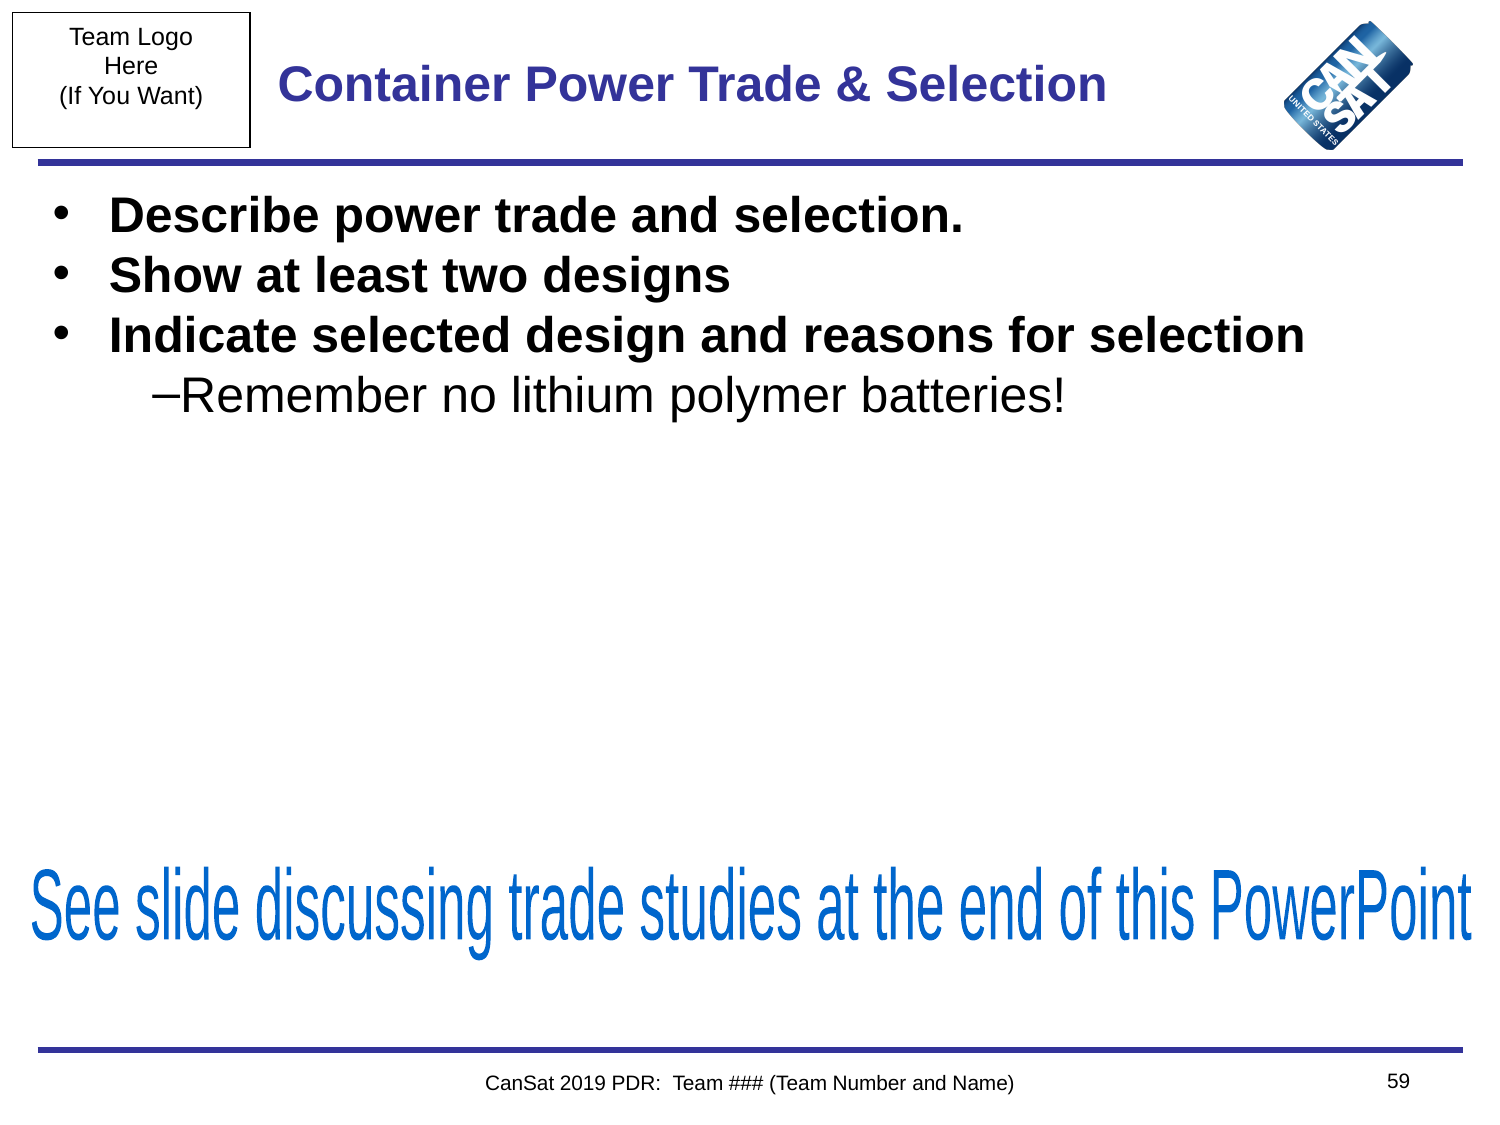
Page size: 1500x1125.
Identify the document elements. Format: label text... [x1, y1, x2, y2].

picture [1284, 21, 1413, 150]
title Container Power Trade & Selection [262, 12, 1238, 150]
footer CanSat 2019 PDR: Team ### (Team Number and Name) [450, 1062, 1050, 1103]
slide_number ‹#› [1312, 1059, 1425, 1100]
list Describe power trade and selection. Show at least two designs Indicate selected design and reasons for selection Remember no lithium polymer batteries! [37, 174, 1463, 675]
